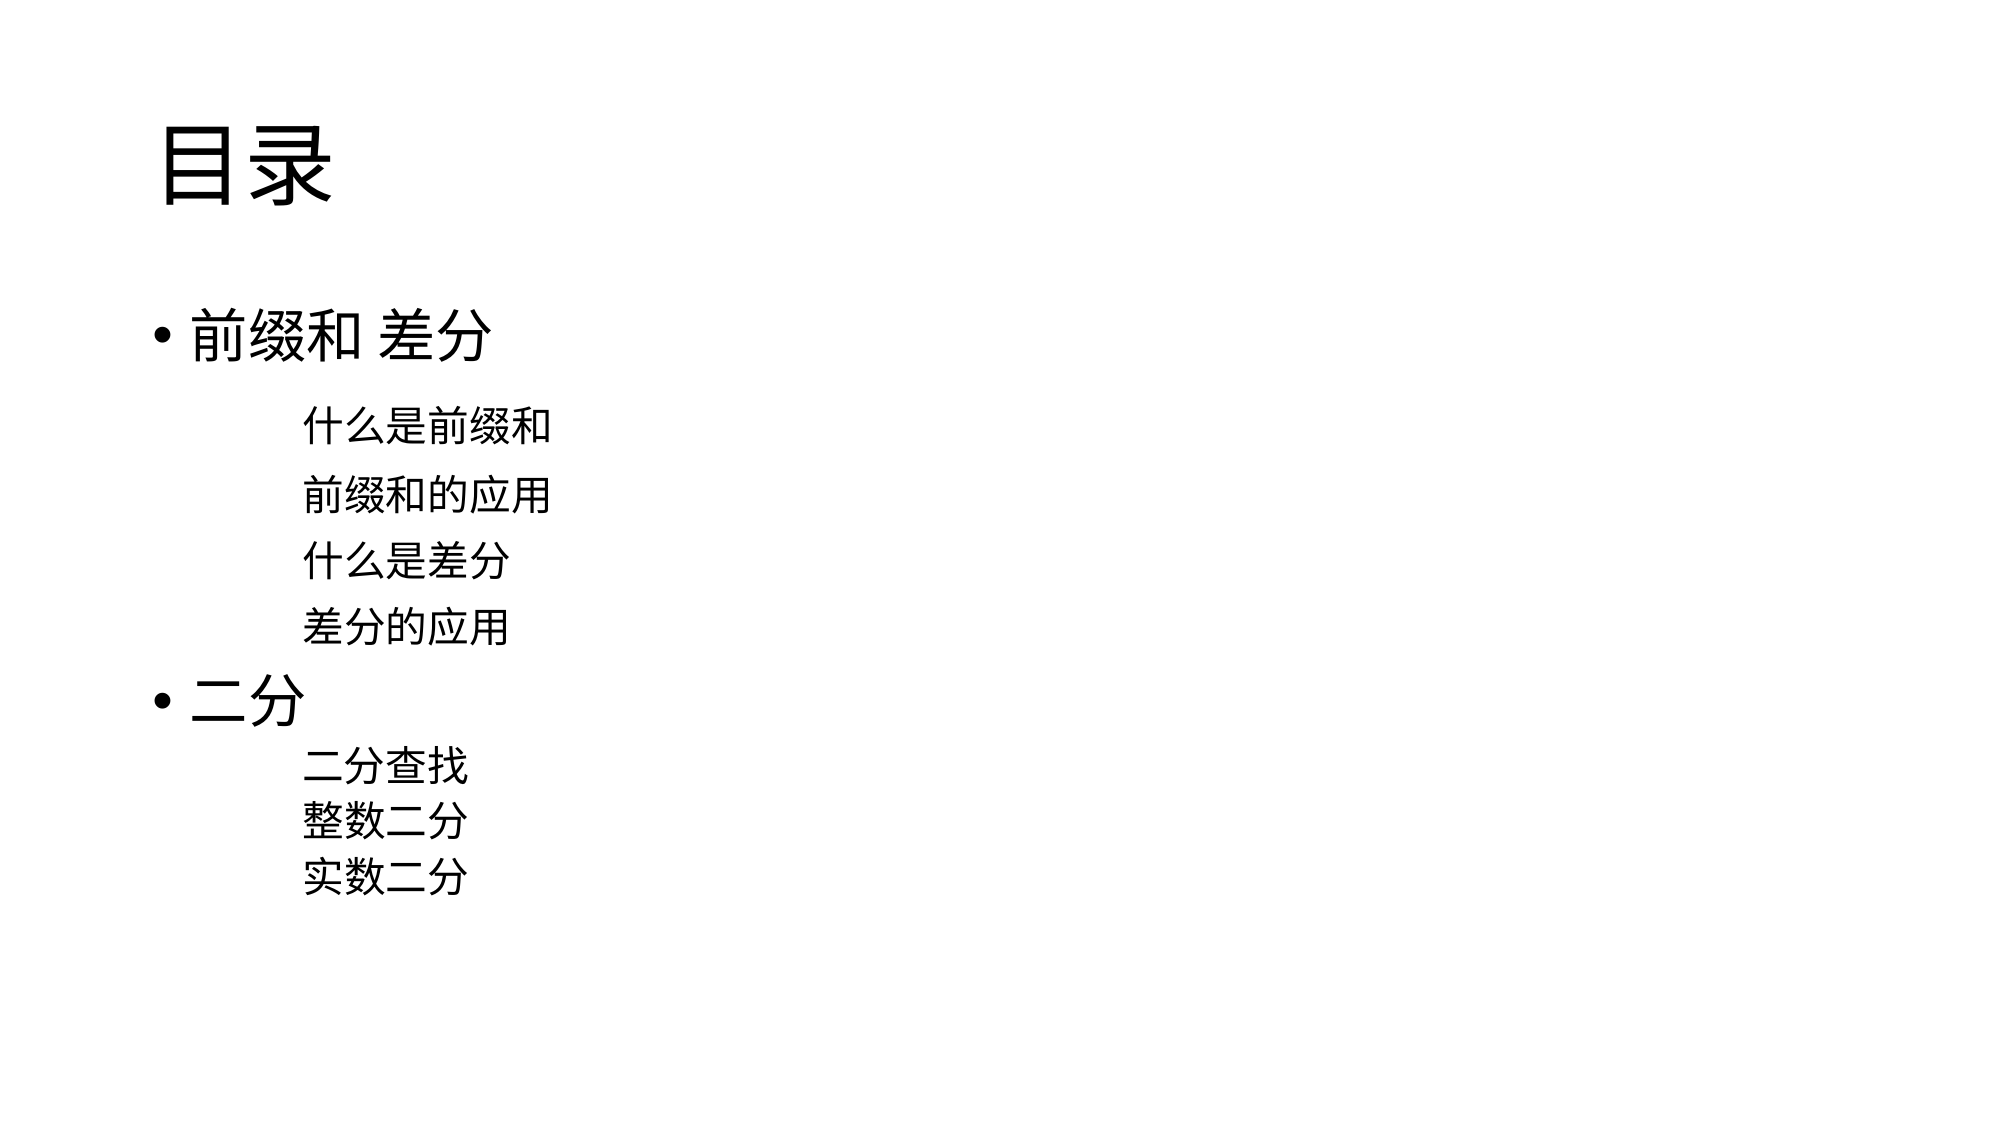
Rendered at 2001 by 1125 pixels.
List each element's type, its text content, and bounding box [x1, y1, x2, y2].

list 前缀和 差分 什么是前缀和 前缀和的应用 什么是差分 差分的应用 二分 二分查找 整数二分 实数二分 [137, 299, 1863, 1014]
title 目录 [137, 59, 1863, 278]
